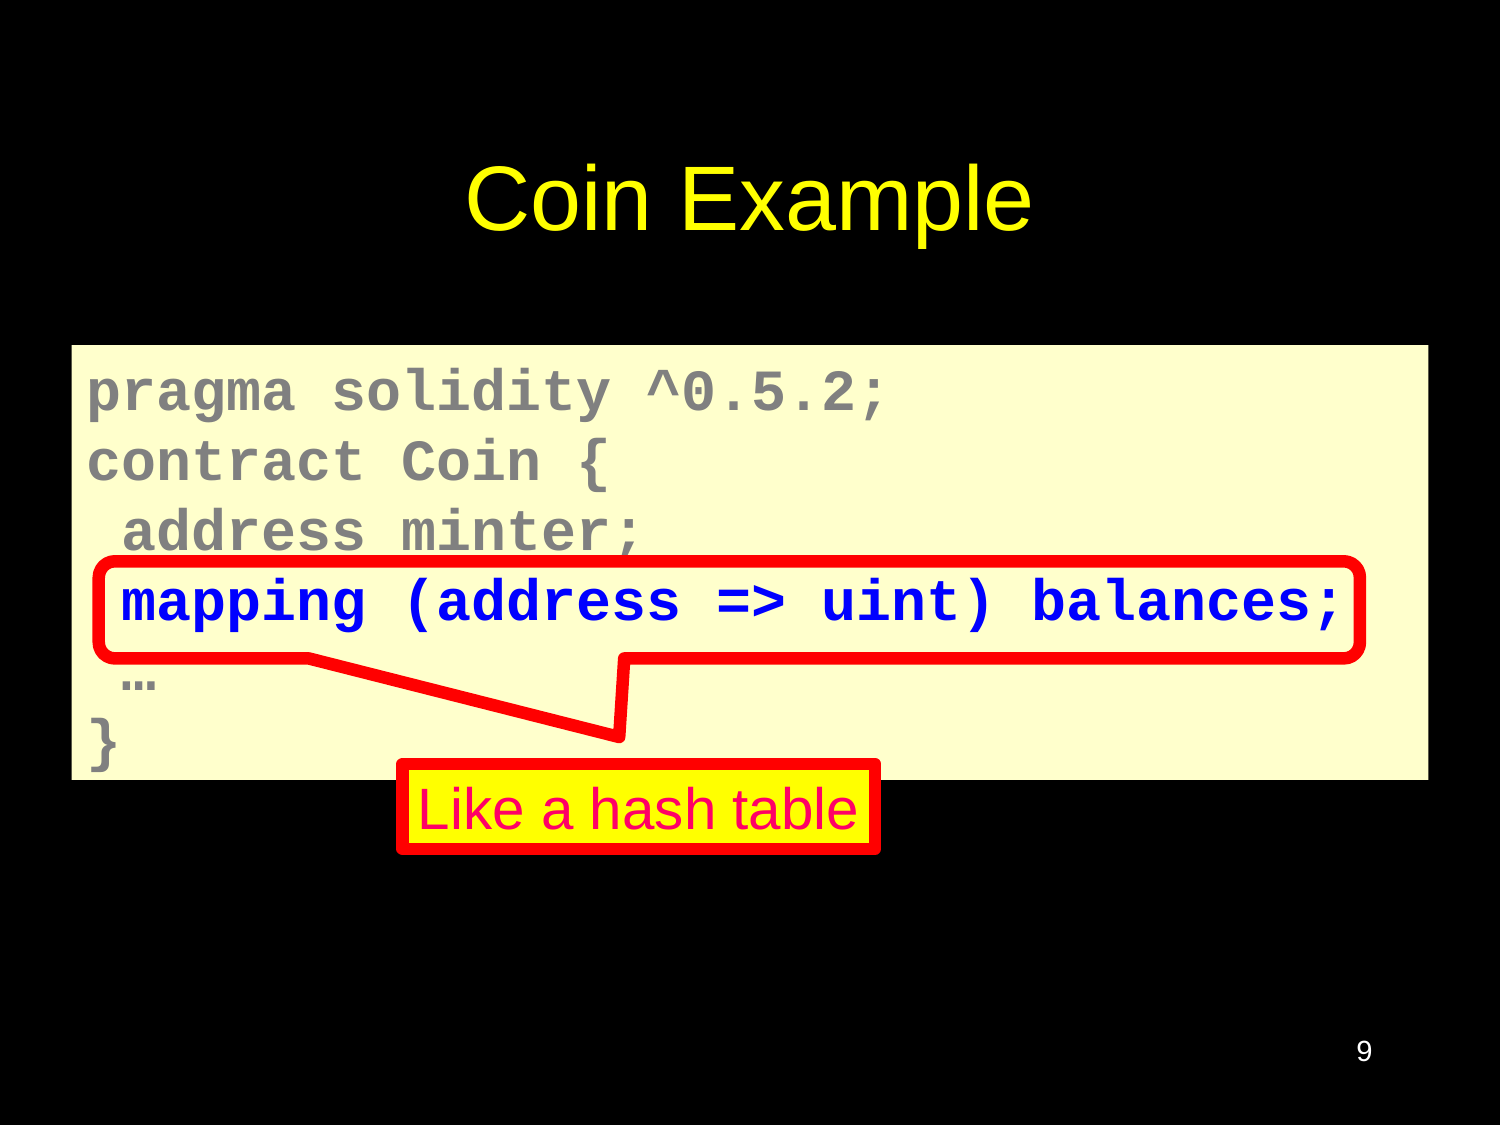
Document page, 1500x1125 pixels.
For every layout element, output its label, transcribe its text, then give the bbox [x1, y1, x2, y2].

text_box Like a hash table [402, 763, 875, 849]
slide_number 9 [1074, 1024, 1388, 1101]
title Coin Example [112, 99, 1388, 288]
text_box [98, 561, 1360, 738]
text_box pragma solidity ^0.5.2; contract Coin { address minter; mapping (address => uint) balances; … } [71, 345, 1429, 780]
